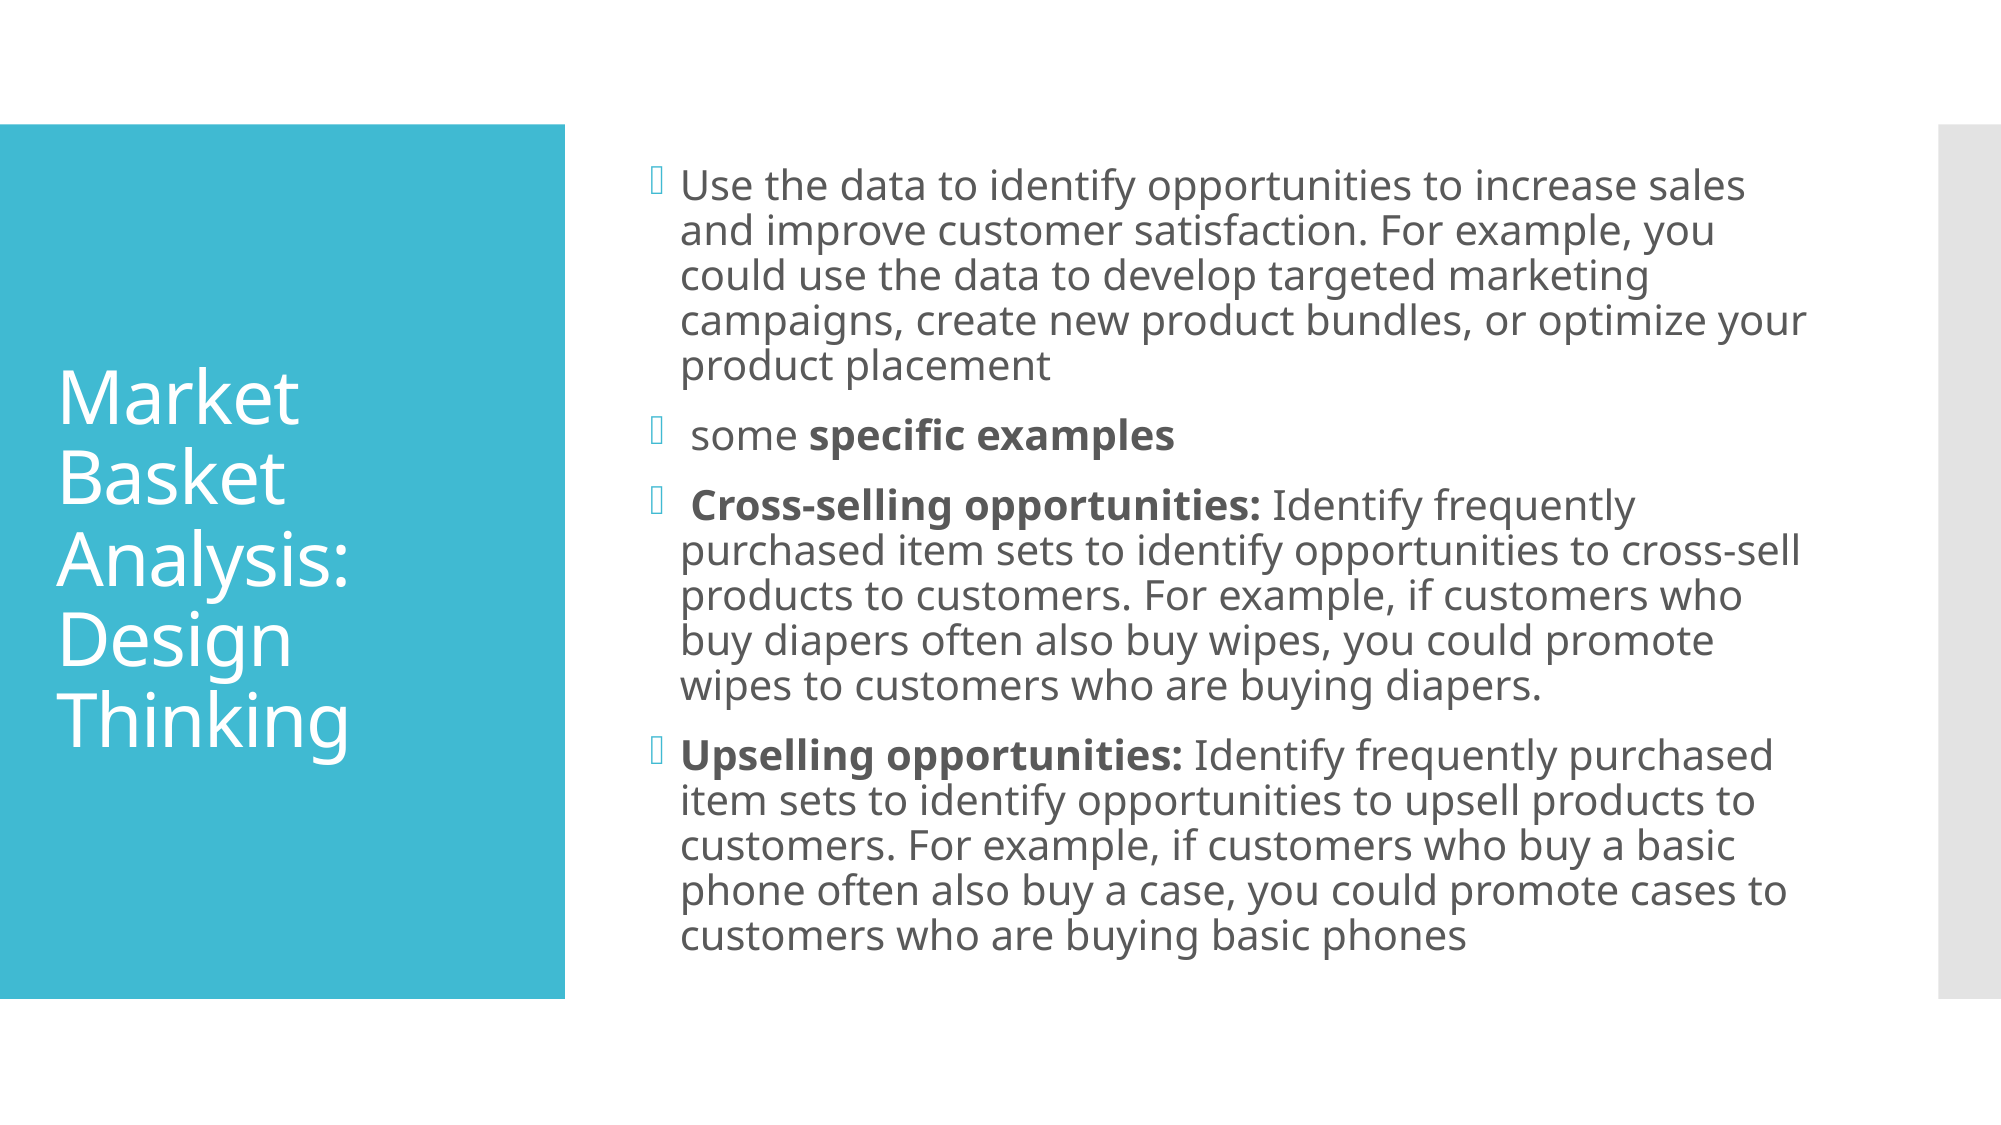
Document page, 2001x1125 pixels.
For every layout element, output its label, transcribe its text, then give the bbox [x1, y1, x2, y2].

title Market Basket Analysis: Design Thinking [41, 184, 525, 940]
list Use the data to identify opportunities to increase sales and improve customer satisfaction. For example, you could use the data to develop targeted marketing campaigns, create new product bundles, or optimize your product placement some specific examples Cross-selling opportunities: Identify frequently purchased item sets to identify opportunities to cross-sell products to customers. For example, if customers who buy diapers often also buy wipes, you could promote wipes to customers who are buying diapers. Upselling opportunities: Identify frequently purchased item sets to identify opportunities to upsell products to customers. For example, if customers who buy a basic phone often also buy a case, you could promote cases to customers who are buying basic phones [634, 141, 1835, 982]
